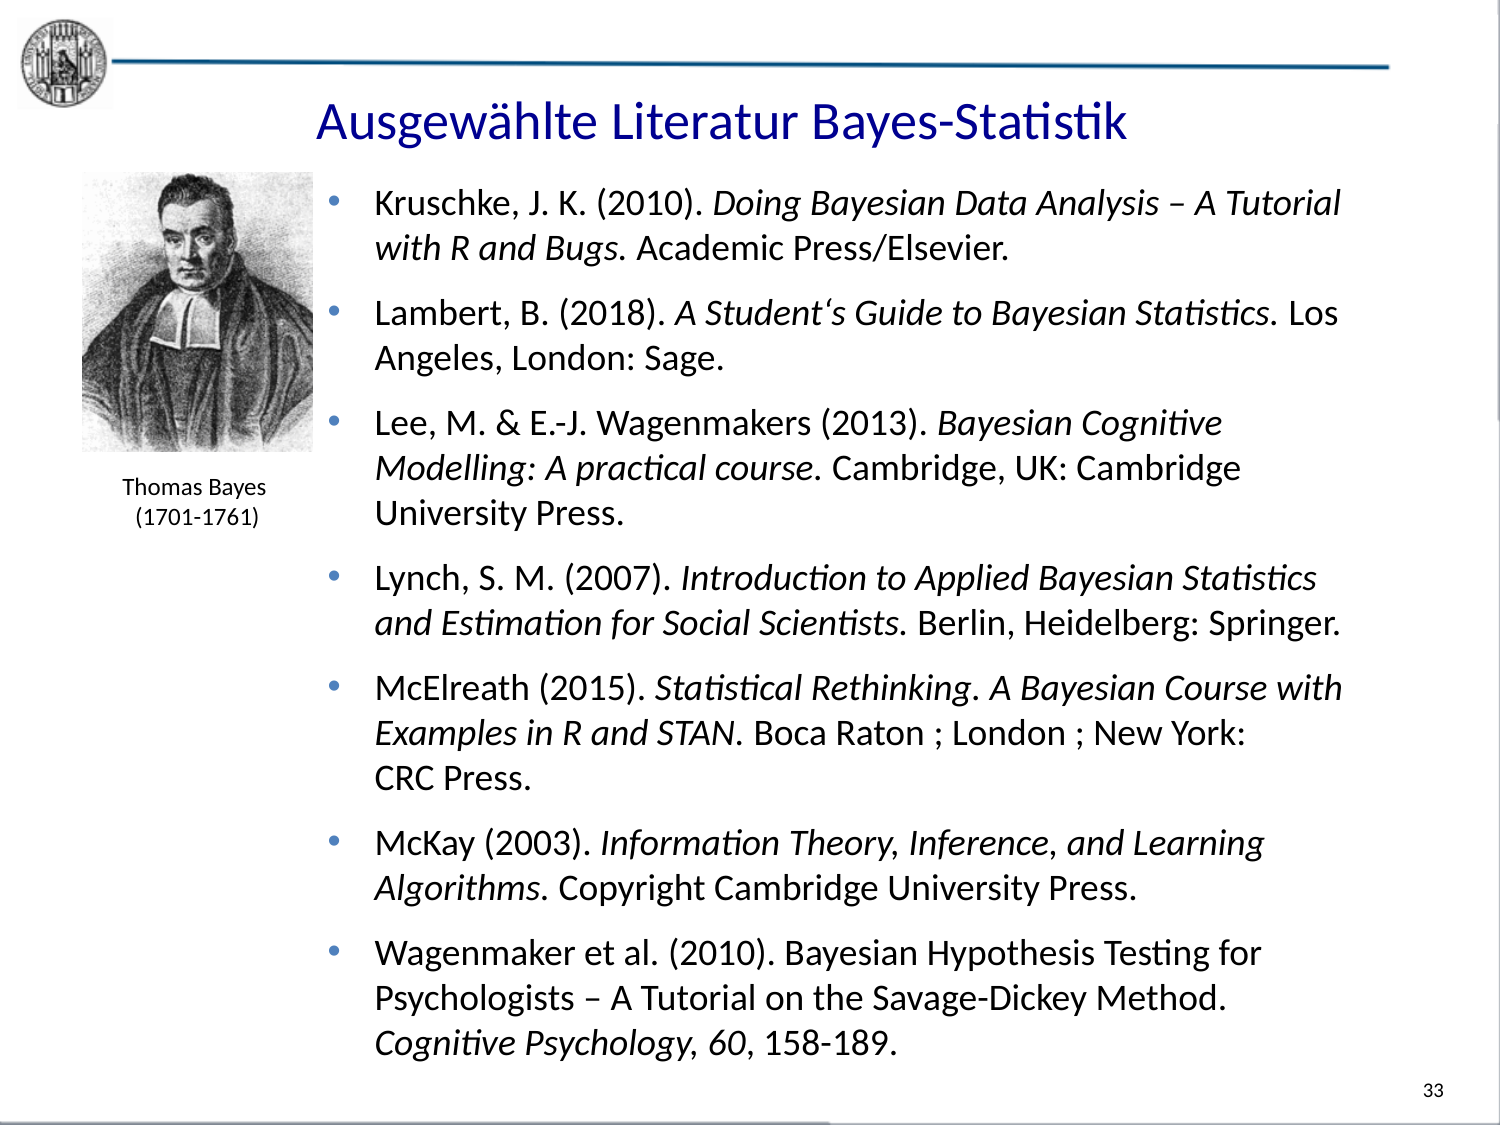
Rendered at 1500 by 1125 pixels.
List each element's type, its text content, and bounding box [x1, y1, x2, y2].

picture [0, 0, 1500, 1125]
text_box 33 [1387, 1069, 1459, 1125]
text_box Thomas Bayes (1701-1761) [107, 463, 288, 538]
text_box Kruschke, J. K. (2010). Doing Bayesian Data Analysis – A Tutorial with R and Bugs. Academic Press/Elsevier. Lambert, B. (2018). A Student‘s Guide to Bayesian Statistics. Los Angeles, London: Sage. Lee, M. & E.-J. Wagenmakers (2013). Bayesian Cognitive Modelling: A practical course. Cambridge, UK: Cambridge University Press. Lynch, S. M. (2007). Introduction to Applied Bayesian Statistics and Estimation for Social Scientists. Berlin, Heidelberg: Springer. McElreath (2015). Statistical Rethinking. A Bayesian Course with Examples in R and STAN. Boca Raton ; London ; New York: CRC Press. McKay (2003). Information Theory, Inference, and Learning Algorithms. Copyright Cambridge University Press. Wagenmaker et al. (2010). Bayesian Hypothesis Testing for Psychologists – A Tutorial on the Savage-Dickey Method. Cognitive Psychology, 60, 158-189. [312, 171, 1388, 1125]
title Ausgewählte Literatur Bayes-Statistik [0, 77, 1447, 169]
